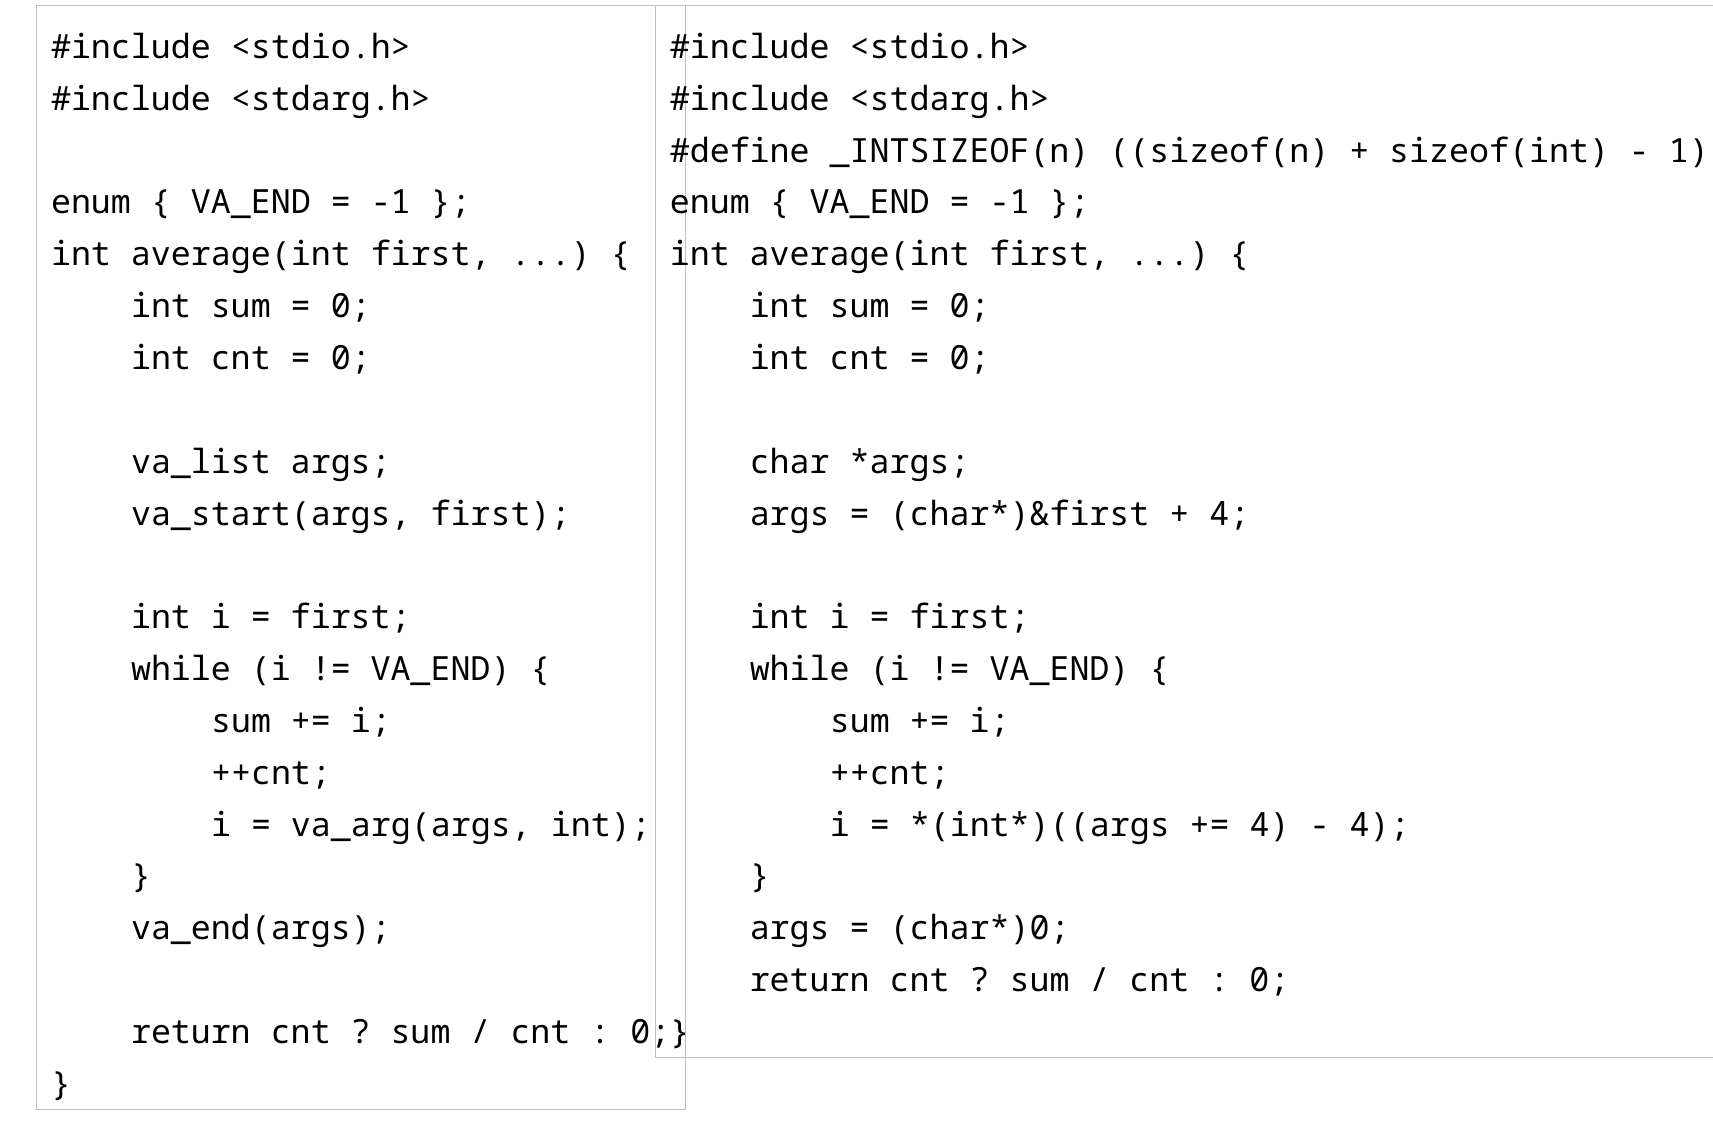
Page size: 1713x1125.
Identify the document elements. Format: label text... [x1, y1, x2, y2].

text_box #include <stdio.h> #include <stdarg.h> enum { VA_END = -1 }; int average(int first, ...) { int sum = 0; int cnt = 0; va_list args; va_start(args, first); int i = first; while (i != VA_END) { sum += i; ++cnt; i = va_arg(args, int); } va_end(args); return cnt ? sum / cnt : 0; } [36, 5, 686, 1110]
text_box #include <stdio.h> #include <stdarg.h> #define _INTSIZEOF(n) ((sizeof(n) + sizeof(int) - 1) & ~(sizeof(int) - 1)) enum { VA_END = -1 }; int average(int first, ...) { int sum = 0; int cnt = 0; char *args; args = (char*)&first + 4; int i = first; while (i != VA_END) { sum += i; ++cnt; i = *(int*)((args += 4) - 4); } args = (char*)0; return cnt ? sum / cnt : 0; } [655, 5, 1713, 1058]
